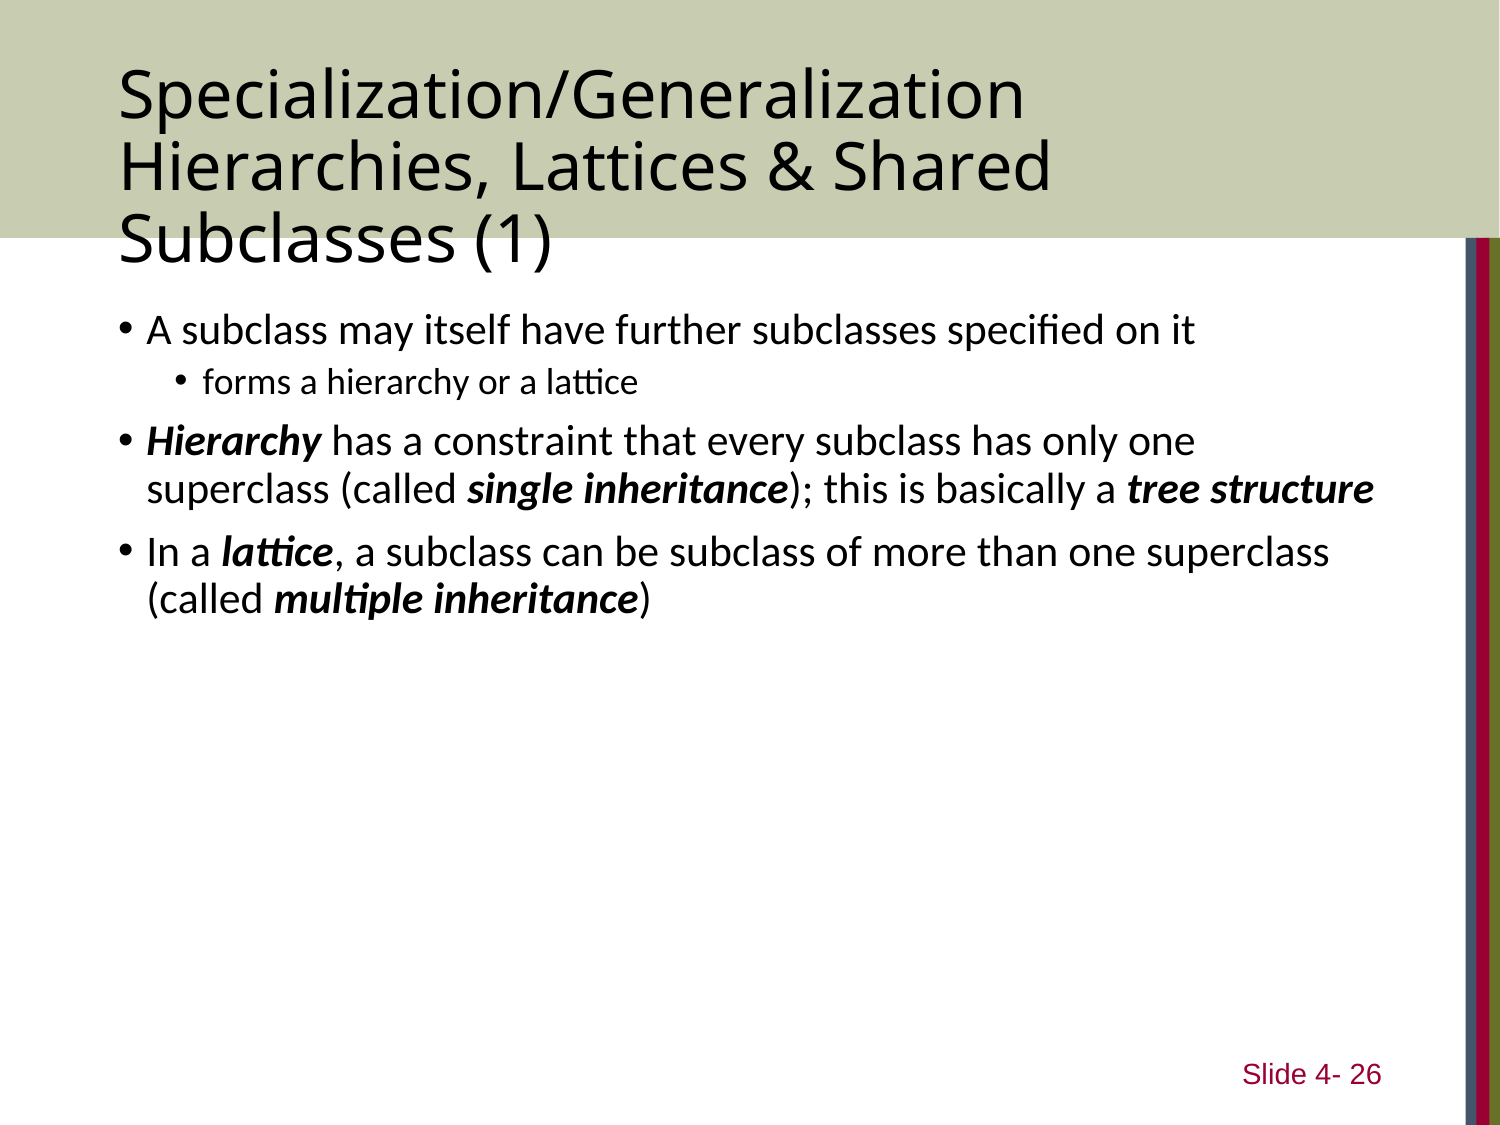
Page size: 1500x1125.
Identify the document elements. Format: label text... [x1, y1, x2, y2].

text_box A subclass may itself have further subclasses specified on it forms a hierarchy or a lattice Hierarchy has a constraint that every subclass has only one superclass (called single inheritance); this is basically a tree structure In a lattice, a subclass can be subclass of more than one superclass (called multiple inheritance) [103, 299, 1397, 1014]
title Specialization/Generalization Hierarchies, Lattices & Shared Subclasses (1) [103, 59, 1397, 278]
text_box Slide 4- <number> [1059, 1042, 1397, 1103]
